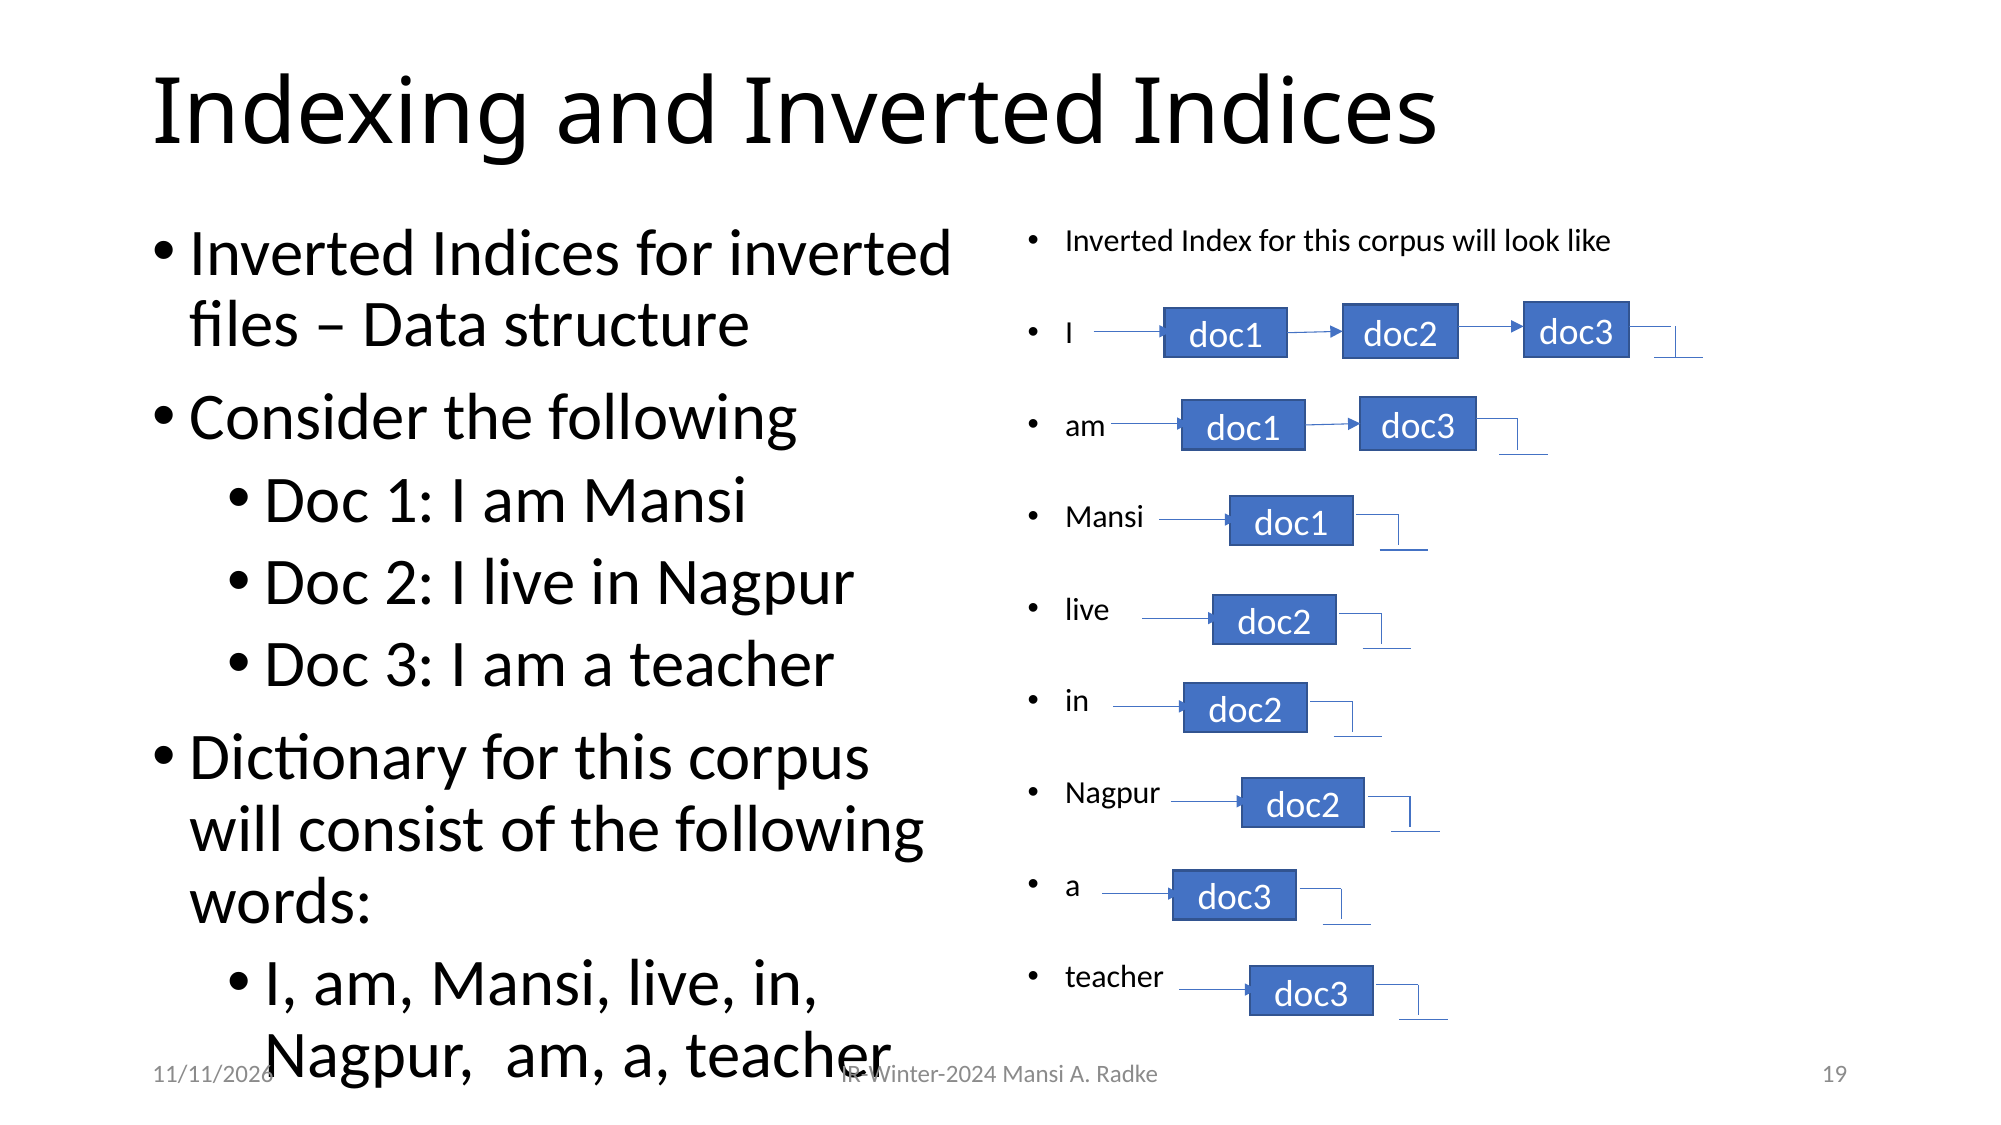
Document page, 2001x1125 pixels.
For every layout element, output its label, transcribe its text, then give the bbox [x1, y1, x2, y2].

text_box doc3 [1172, 869, 1297, 921]
text_box doc1 [1163, 307, 1288, 358]
text_box doc2 [1183, 682, 1308, 733]
slide_number 19 [1412, 1042, 1863, 1103]
list Inverted Index for this corpus will look like I am Mansi live in Nagpur a teacher [1012, 216, 1863, 1014]
text_box doc2 [1342, 303, 1459, 359]
text_box doc3 [1359, 396, 1477, 451]
text_box doc1 [1181, 399, 1306, 451]
text_box doc3 [1523, 301, 1630, 358]
text_box doc3 [1249, 965, 1374, 1016]
list Inverted Indices for inverted files – Data structure Consider the following Doc 1: I am Mansi Doc 2: I live in Nagpur Doc 3: I am a teacher Dictionary for this corpus will consist of the following words: I, am, Mansi, live, in, Nagpur, am, a, teacher [137, 210, 988, 1014]
text_box doc1 [1229, 495, 1354, 546]
text_box doc2 [1212, 594, 1337, 645]
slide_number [137, 1042, 588, 1103]
title Indexing and Inverted Indices [137, 59, 1863, 278]
text_box doc2 [1241, 777, 1365, 828]
footer IR-Winter-2024 Mansi A. Radke [662, 1042, 1338, 1103]
